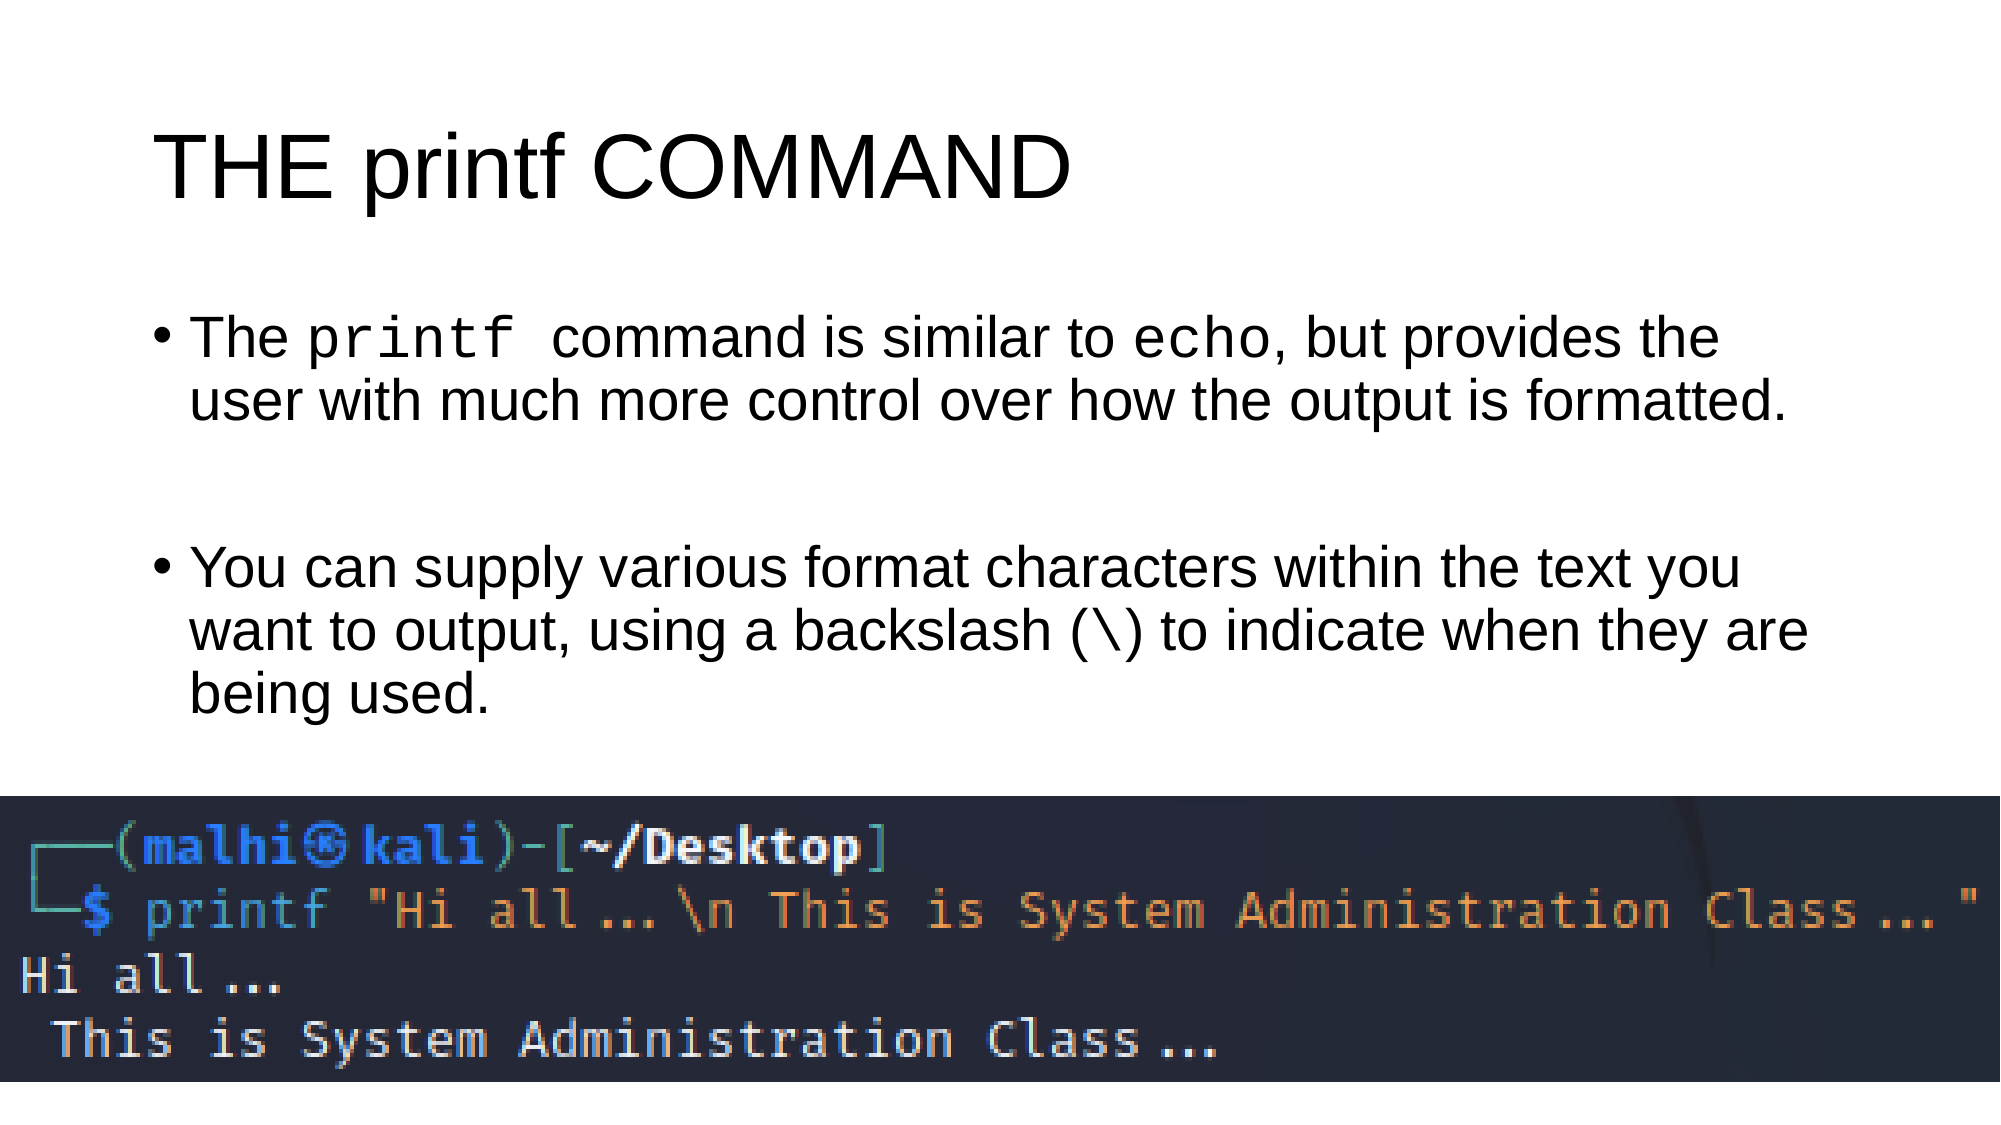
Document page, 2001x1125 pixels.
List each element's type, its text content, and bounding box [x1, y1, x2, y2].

list The printf command is similar to echo, but provides the user with much more control over how the output is formatted. You can supply various format characters within the text you want to output, using a backslash (\) to indicate when they are being used. [137, 299, 1863, 795]
picture [0, 795, 2000, 1082]
title THE printf COMMAND [137, 59, 1863, 278]
